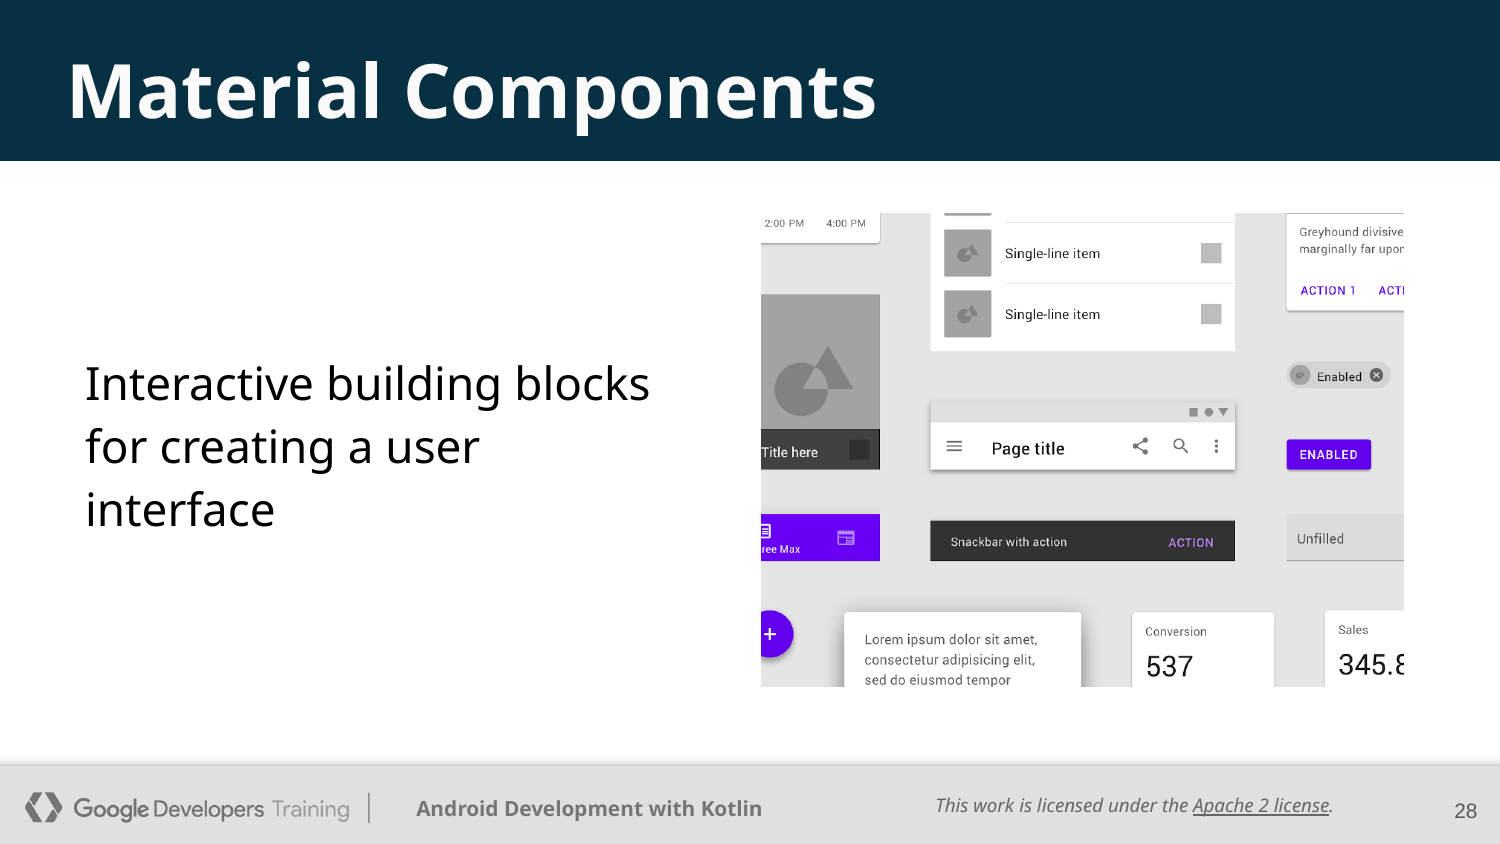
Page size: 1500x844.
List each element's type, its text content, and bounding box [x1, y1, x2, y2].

picture [0, 161, 1500, 844]
slide_number ‹#› [1402, 777, 1493, 842]
title Material Components [51, 28, 1449, 122]
list Interactive building blocks for creating a user interface [70, 331, 680, 570]
